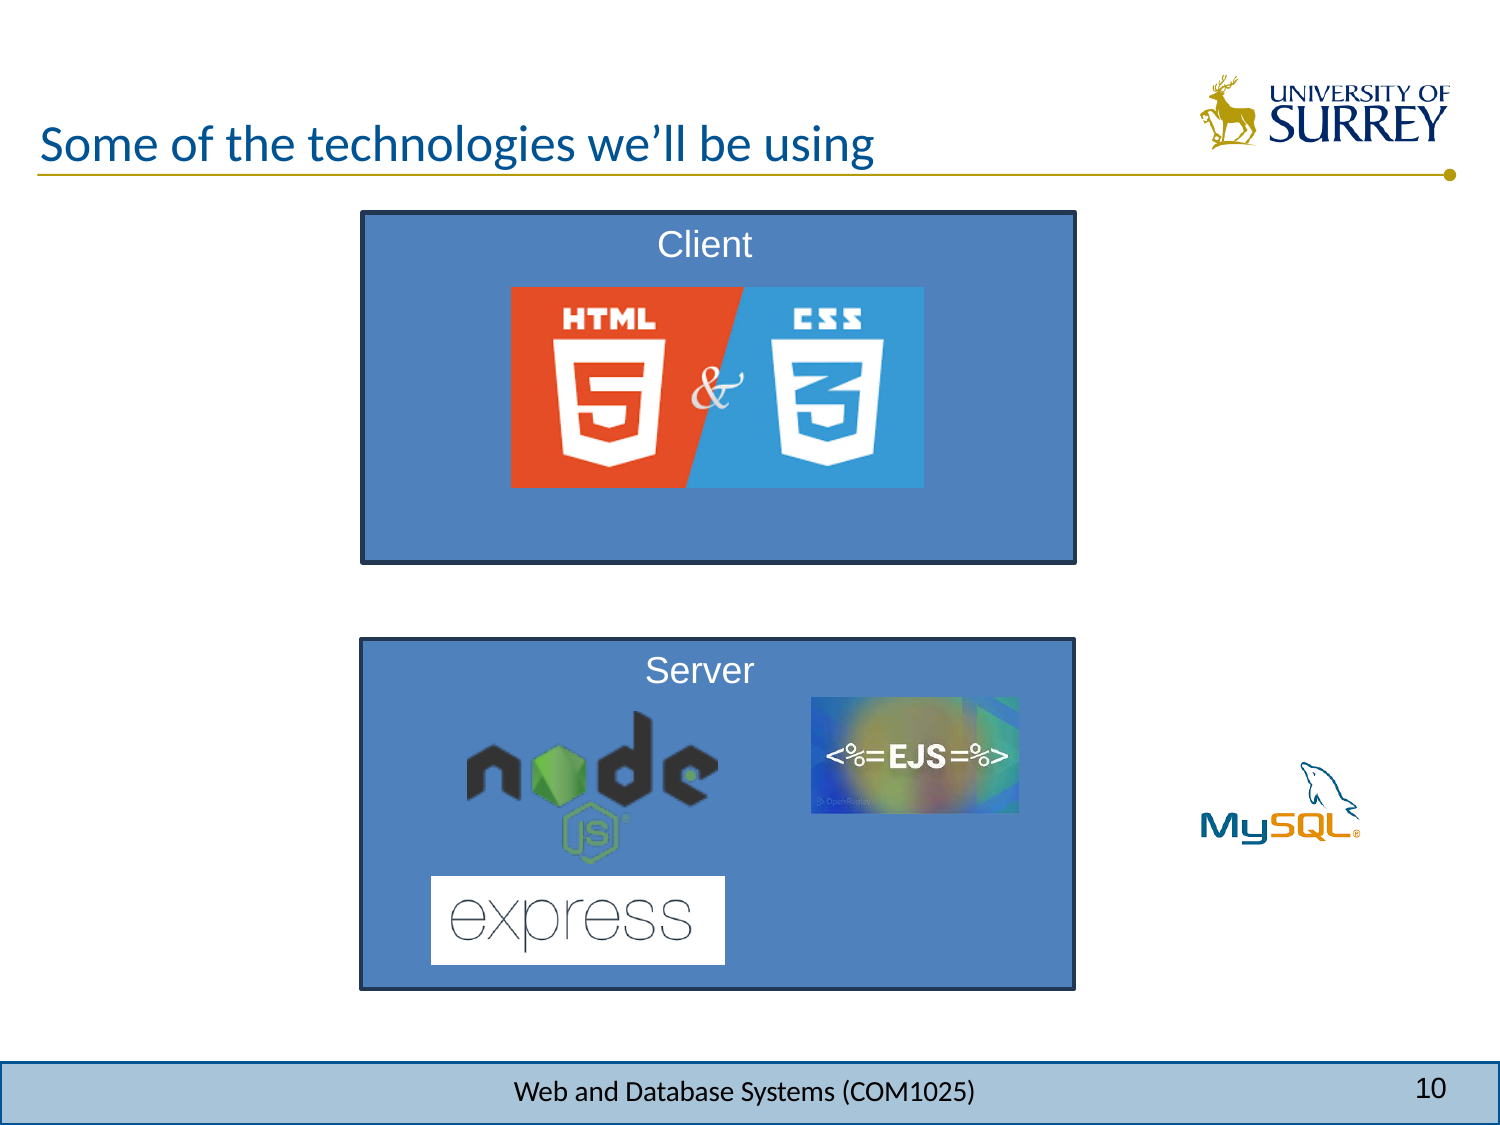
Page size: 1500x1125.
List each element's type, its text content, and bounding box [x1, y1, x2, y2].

text_box Client [450, 212, 960, 273]
picture [1177, 733, 1385, 872]
picture [810, 697, 1019, 815]
slide_number 10 [1408, 1069, 1456, 1125]
picture [511, 287, 925, 488]
picture [1200, 75, 1450, 150]
picture [431, 875, 725, 965]
text_box [359, 637, 1076, 991]
text_box C [360, 298, 1077, 565]
picture [467, 711, 718, 865]
footer Web and Database Systems (COM1025) [511, 1077, 985, 1125]
title Some of the technologies we’ll be using [37, 70, 1184, 298]
text_box Server [445, 638, 955, 699]
